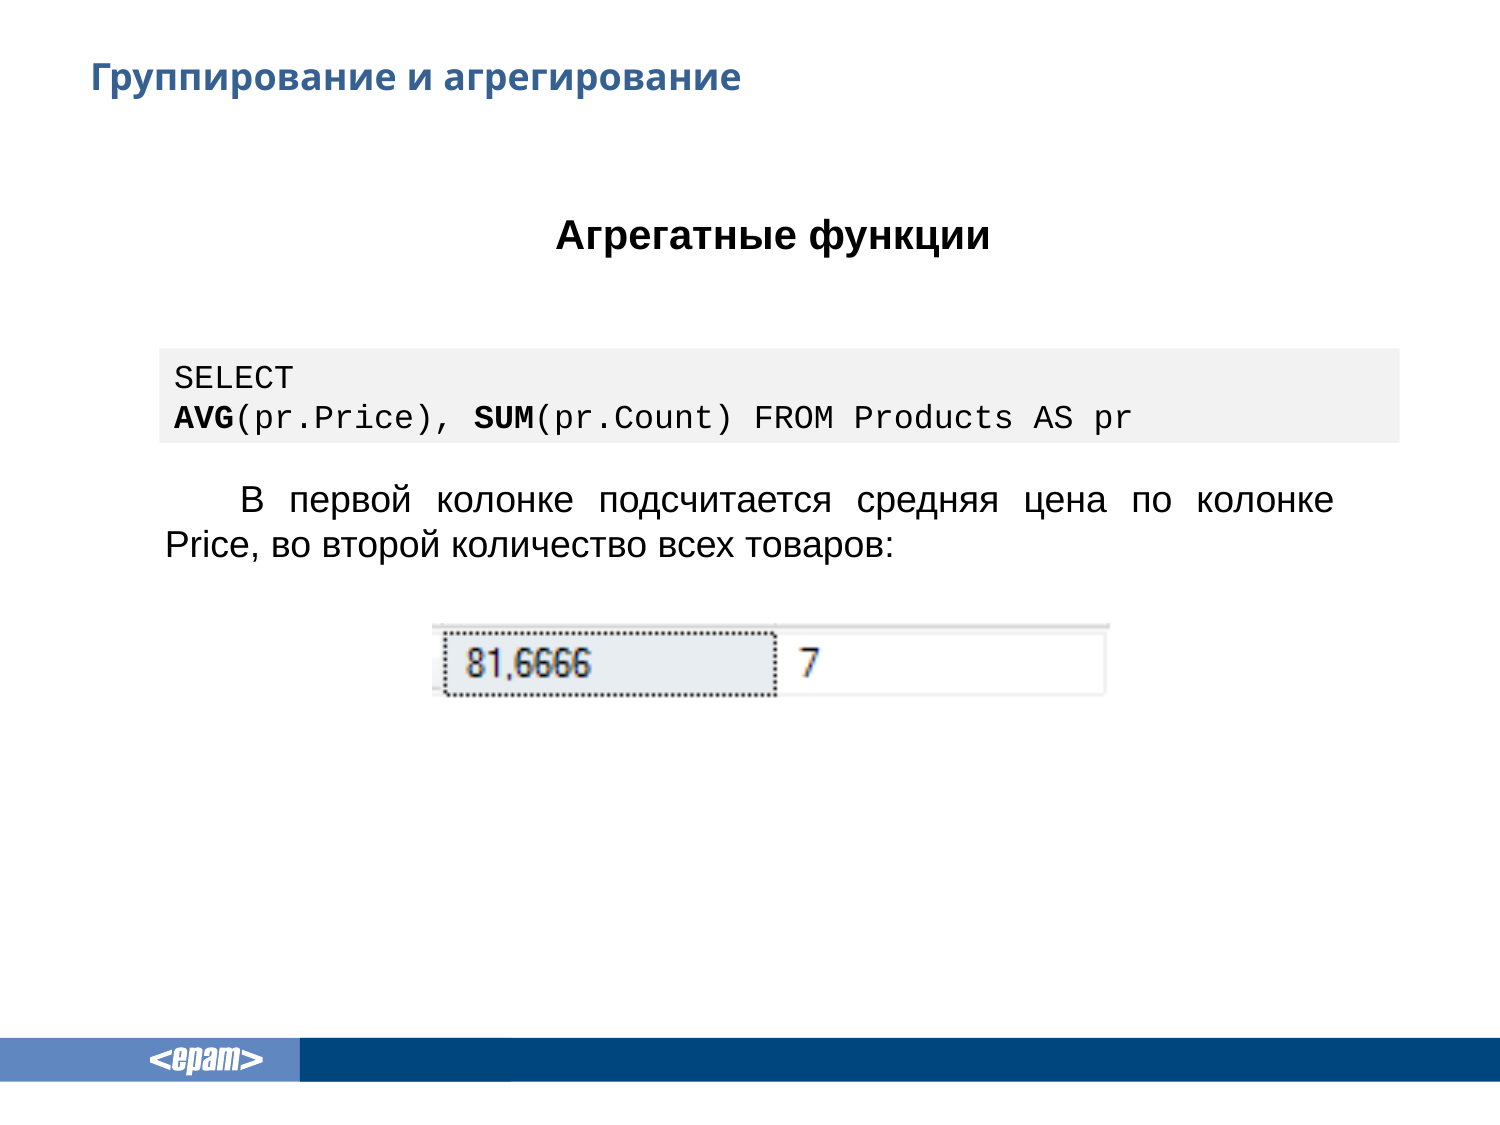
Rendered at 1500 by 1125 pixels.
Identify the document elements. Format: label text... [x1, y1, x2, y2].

picture [432, 623, 1127, 701]
title Группирование и агрегирование [75, 45, 1425, 163]
list Агрегатные функции В первой колонке подсчитается средняя цена по колонке Price, во второй количество всех товаров: [150, 200, 1350, 988]
text_box SELECT AVG(pr.Price), SUM(pr.Count) FROM Products AS pr [159, 348, 1400, 443]
